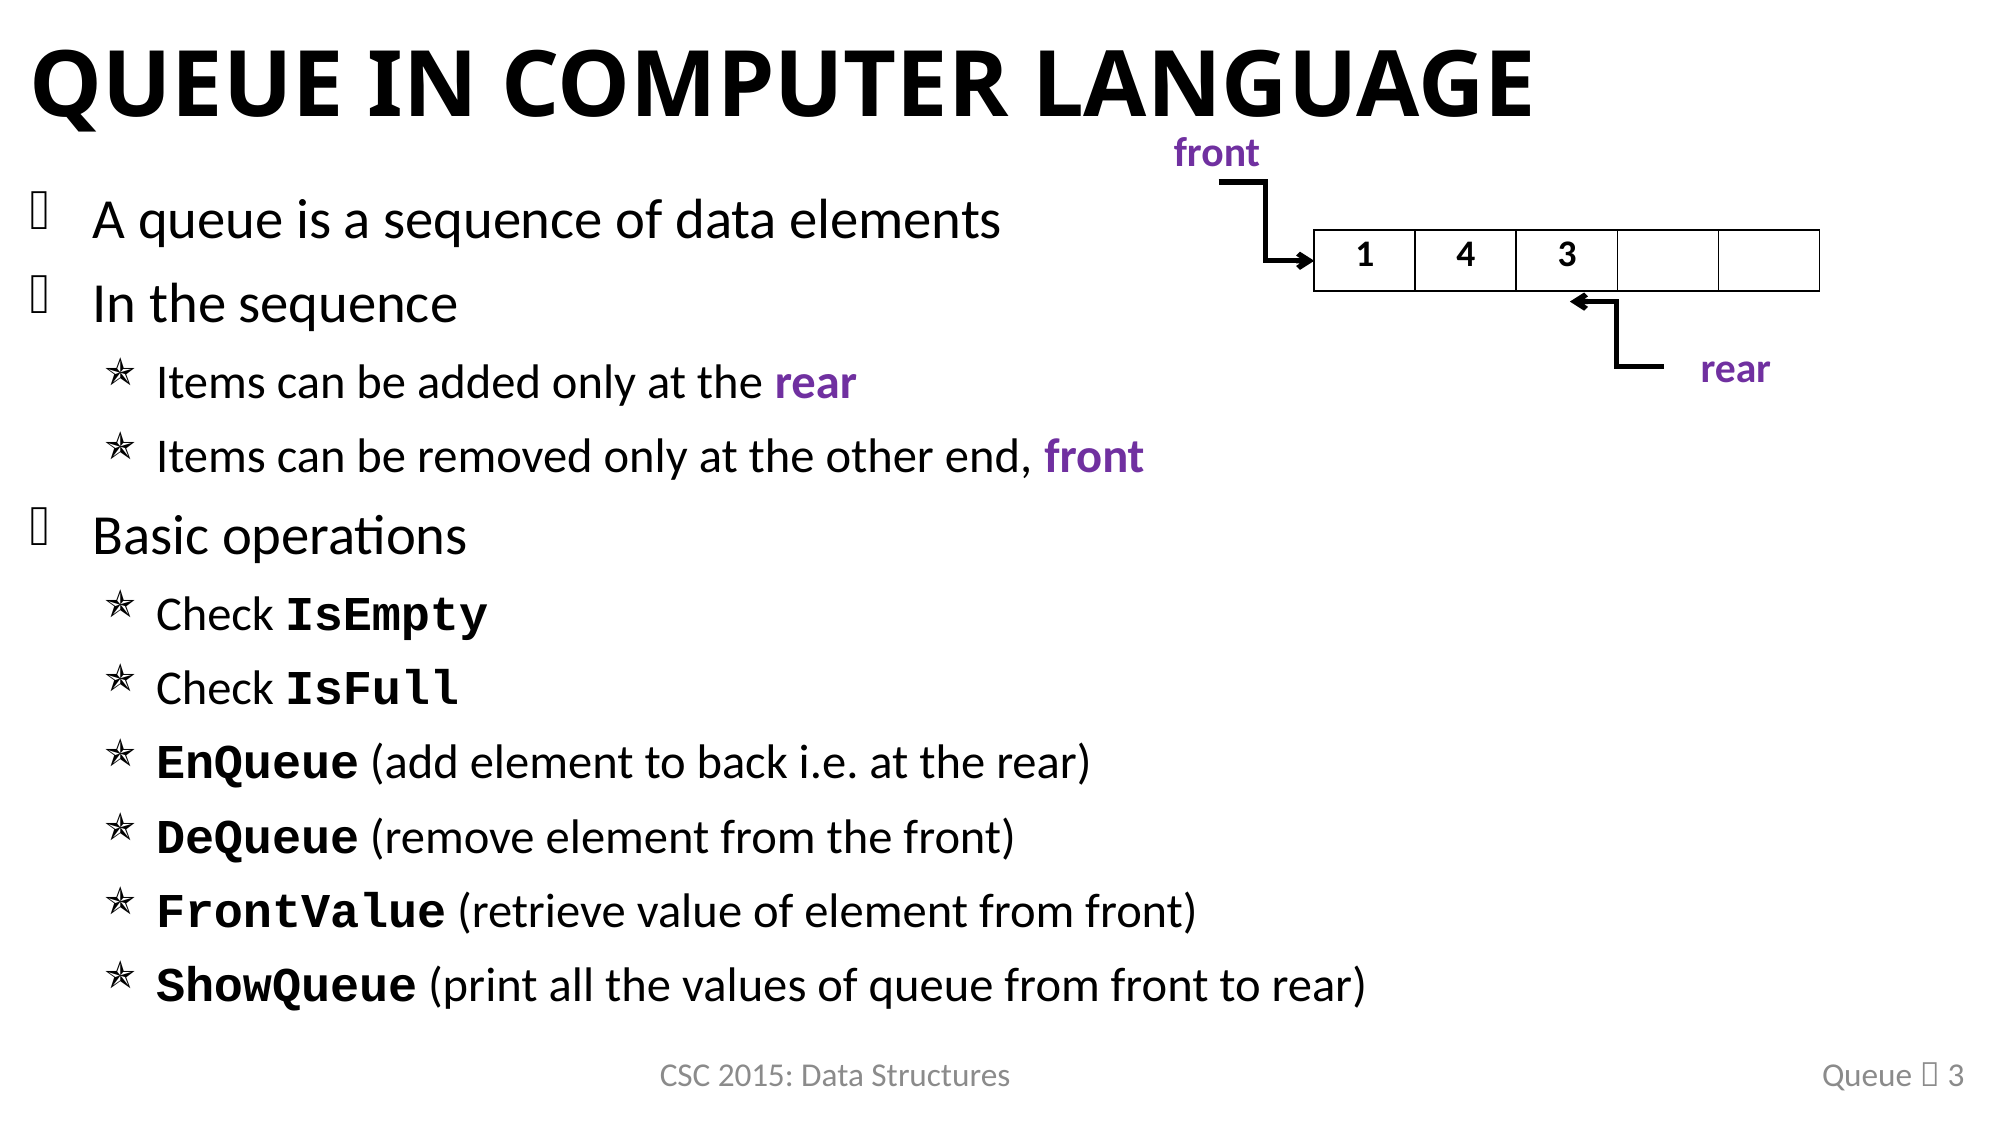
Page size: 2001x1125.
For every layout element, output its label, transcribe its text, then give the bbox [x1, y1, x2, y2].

title Queue in Computer Language [14, 16, 1980, 159]
table_header 3 [1517, 231, 1617, 290]
table_header 1 [1315, 231, 1414, 290]
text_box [1569, 301, 1664, 367]
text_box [1218, 181, 1315, 261]
table_header [1719, 231, 1819, 290]
footer CSC 2015: Data Structures [583, 1042, 1088, 1103]
list A queue is a sequence of data elements In the sequence Items can be added only at the rear Items can be removed only at the other end, front Basic operations Check IsEmpty Check IsFull EnQueue (add element to back i.e. at the rear) DeQueue (remove element from the front) FrontValue (retrieve value of element from front) ShowQueue (print all the values of queue from front to rear) [14, 174, 1980, 1023]
slide_number Queue  3 [1156, 1042, 1980, 1103]
text_box front [1144, 117, 1290, 183]
text_box rear [1663, 333, 1809, 399]
table_header [1618, 231, 1718, 290]
table_header 4 [1416, 231, 1515, 290]
